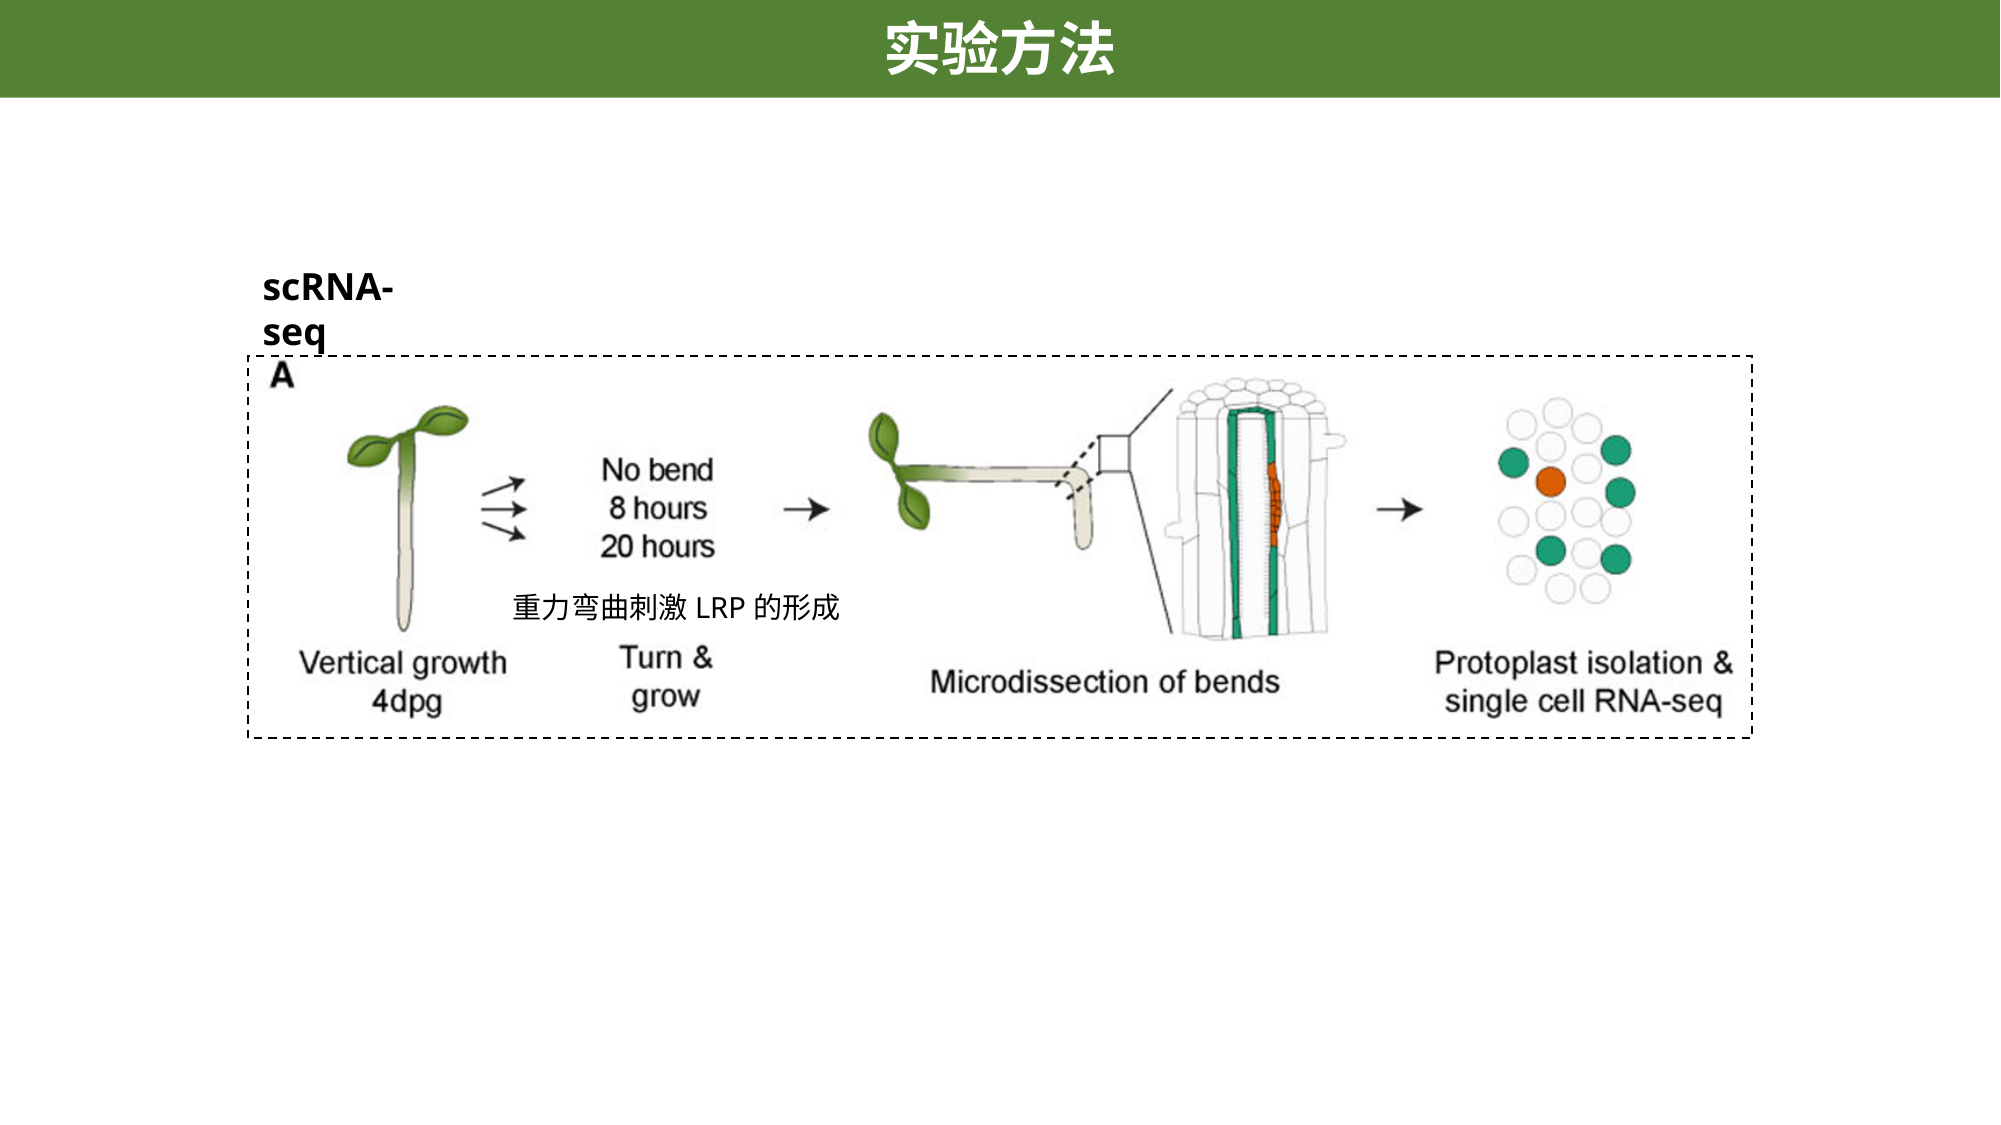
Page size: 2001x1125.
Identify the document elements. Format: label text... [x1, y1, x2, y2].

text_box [247, 355, 1753, 739]
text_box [0, 0, 2000, 98]
text_box scRNA-seq [247, 255, 474, 355]
